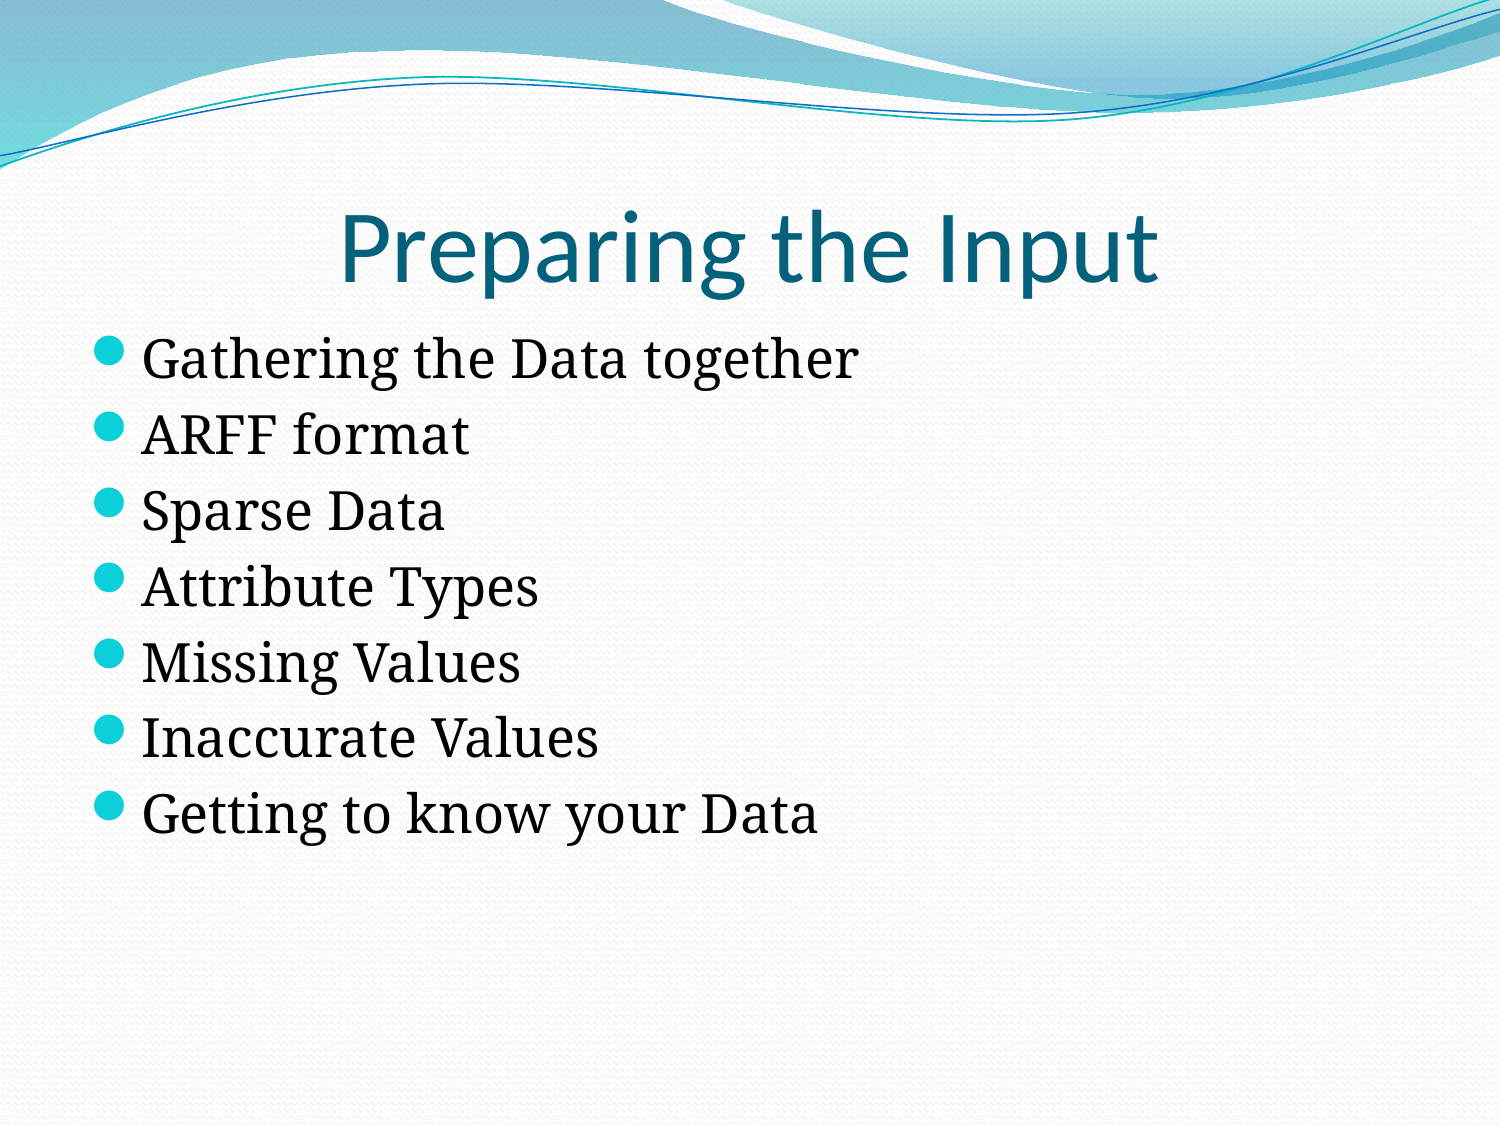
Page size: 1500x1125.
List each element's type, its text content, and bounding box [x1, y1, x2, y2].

title Preparing the Input [75, 115, 1425, 303]
list Gathering the Data together ARFF format Sparse Data Attribute Types Missing Values Inaccurate Values Getting to know your Data [75, 317, 1425, 1038]
